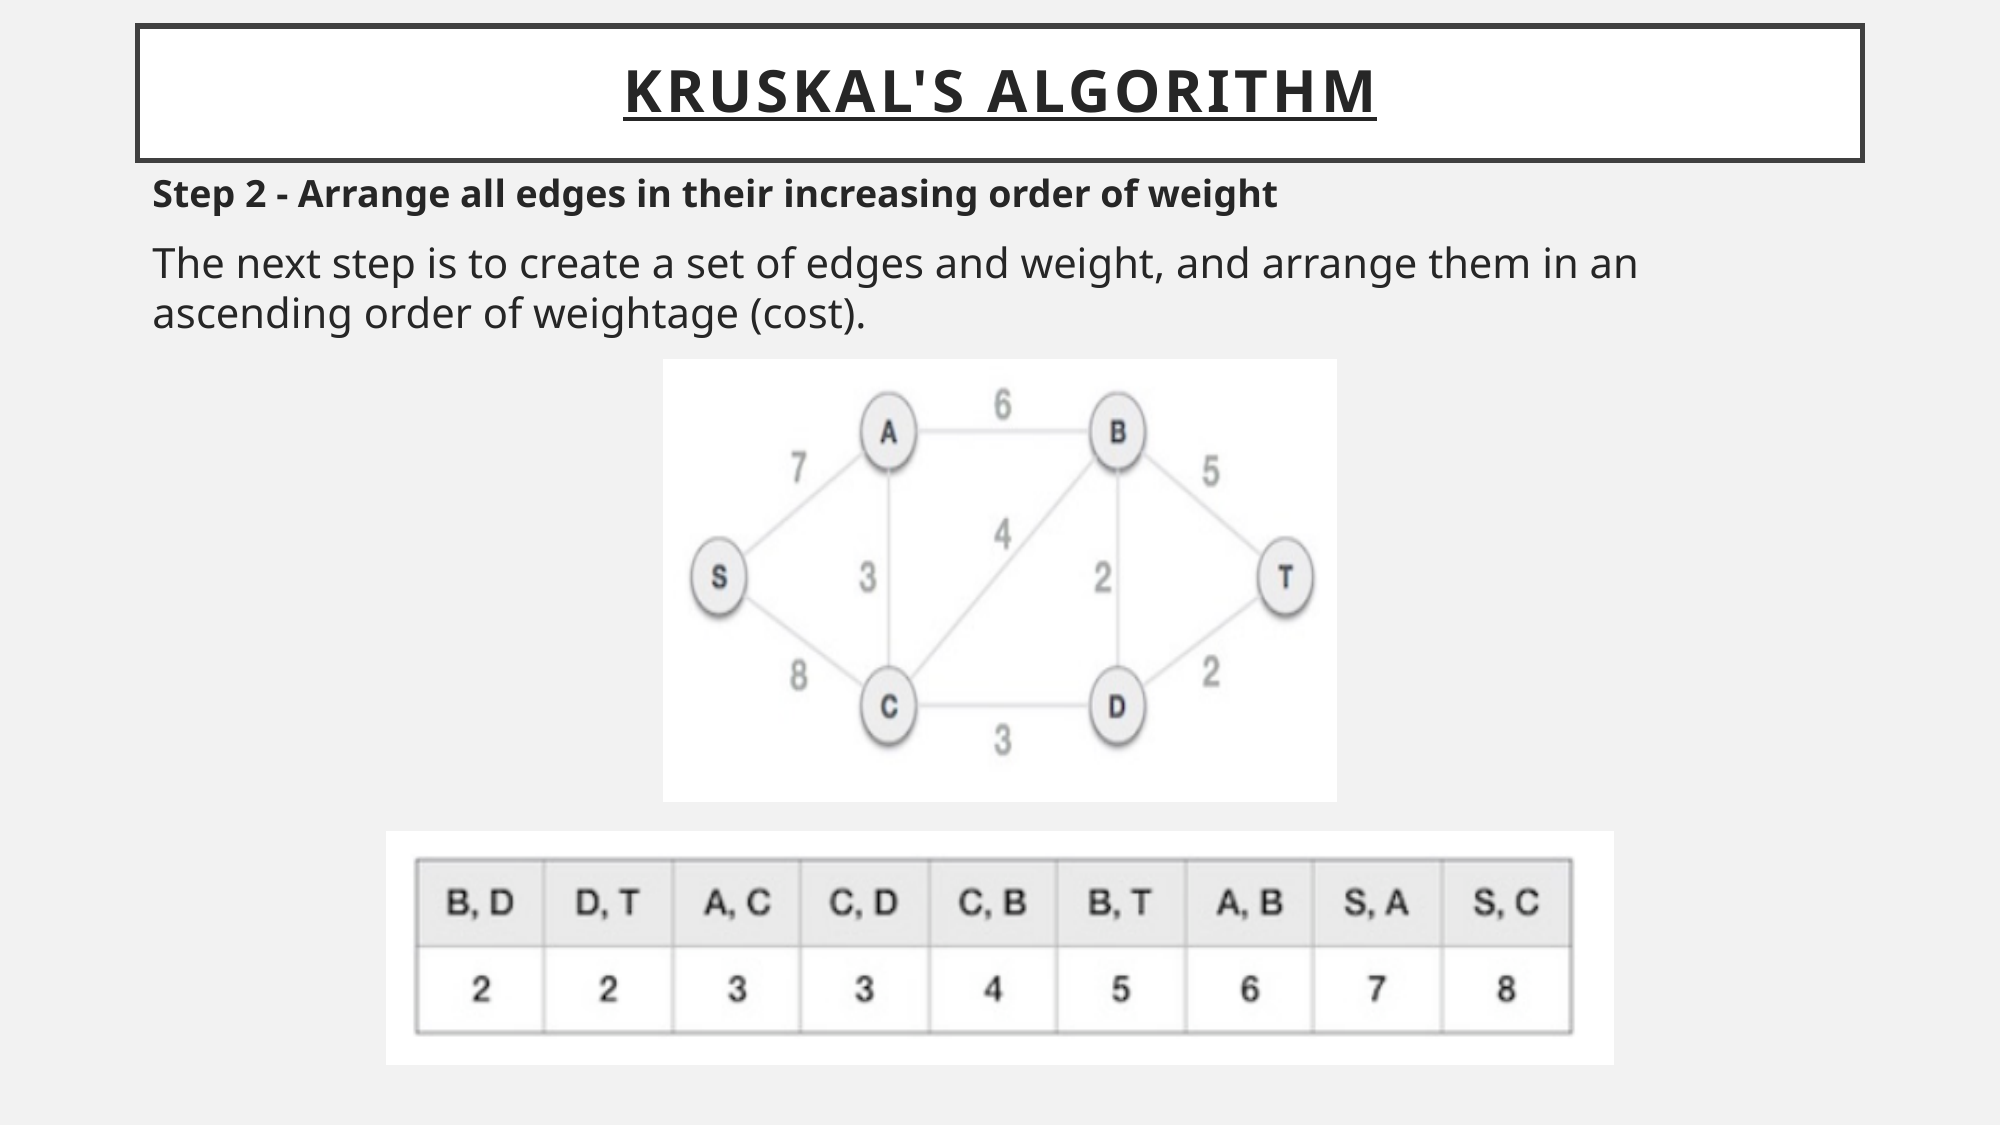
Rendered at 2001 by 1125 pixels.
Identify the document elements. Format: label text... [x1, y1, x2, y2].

picture [663, 359, 1337, 803]
title Kruskal's Algorithm [135, 23, 1865, 163]
picture [386, 831, 1614, 1065]
list Step 2 - Arrange all edges in their increasing order of weight The next step is to create a set of edges and weight, and arrange them in an ascending order of weightage (cost). [137, 162, 1863, 1099]
